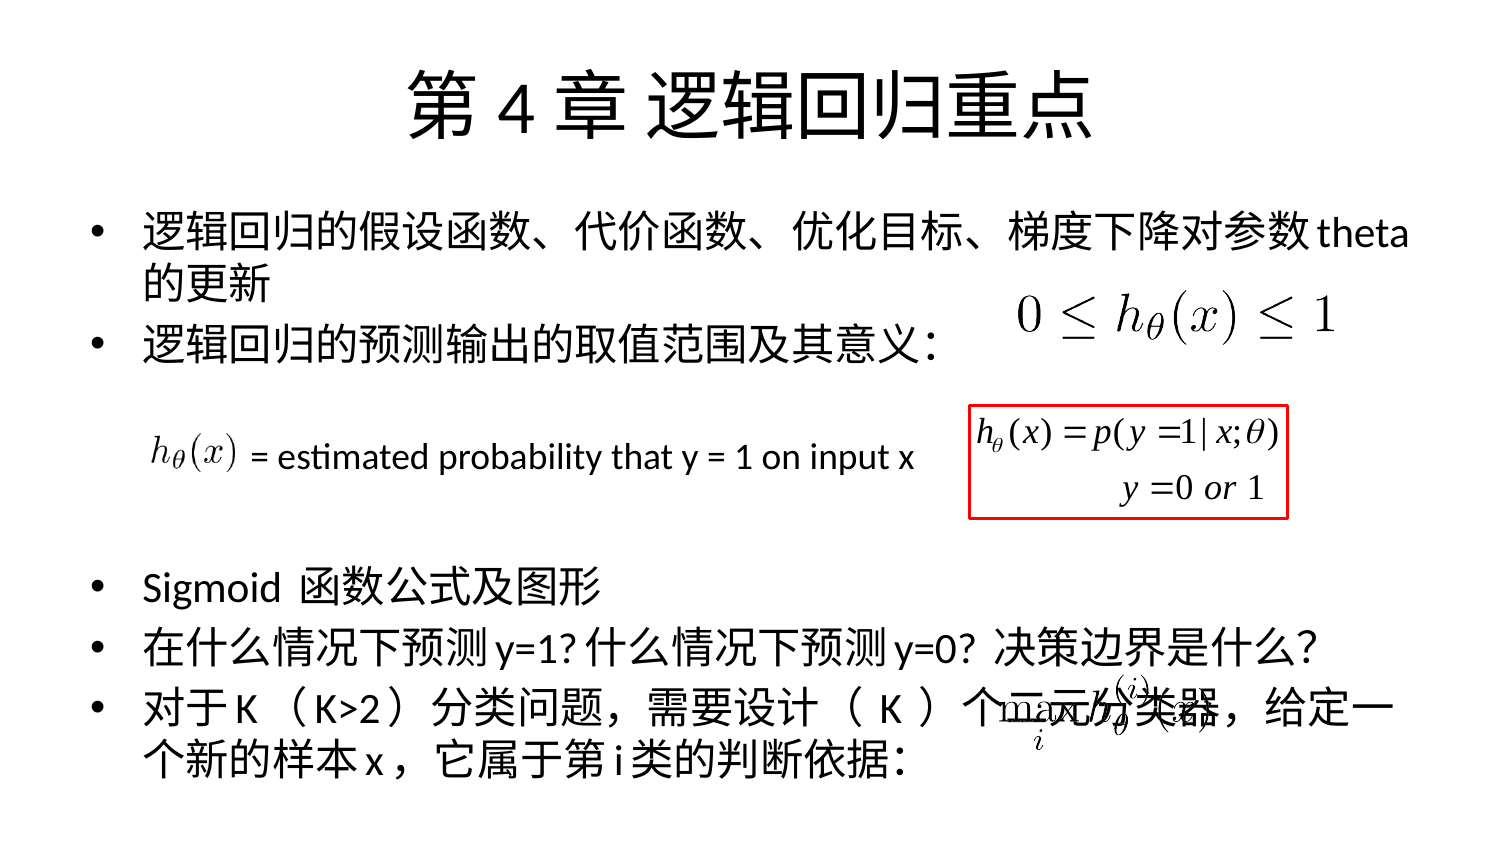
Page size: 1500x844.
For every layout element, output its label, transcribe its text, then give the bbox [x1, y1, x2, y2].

text_box = estimated probability that y = 1 on input x [235, 424, 965, 485]
picture [970, 406, 1287, 517]
picture [1018, 290, 1334, 345]
picture [151, 433, 236, 472]
list 逻辑回归的假设函数、代价函数、优化目标、梯度下降对参数theta的更新 逻辑回归的预测输出的取值范围及其意义： Sigmoid 函数公式及图形 在什么情况下预测y=1?什么情况下预测y=0? 决策边界是什么？ 对于K（K>2）分类问题，需要设计（ K ）个二元分类器，给定一个新的样本x，它属于第i类的判断依据： [75, 196, 1425, 797]
picture [999, 674, 1209, 750]
title 第4章 逻辑回归重点 [75, 33, 1425, 175]
